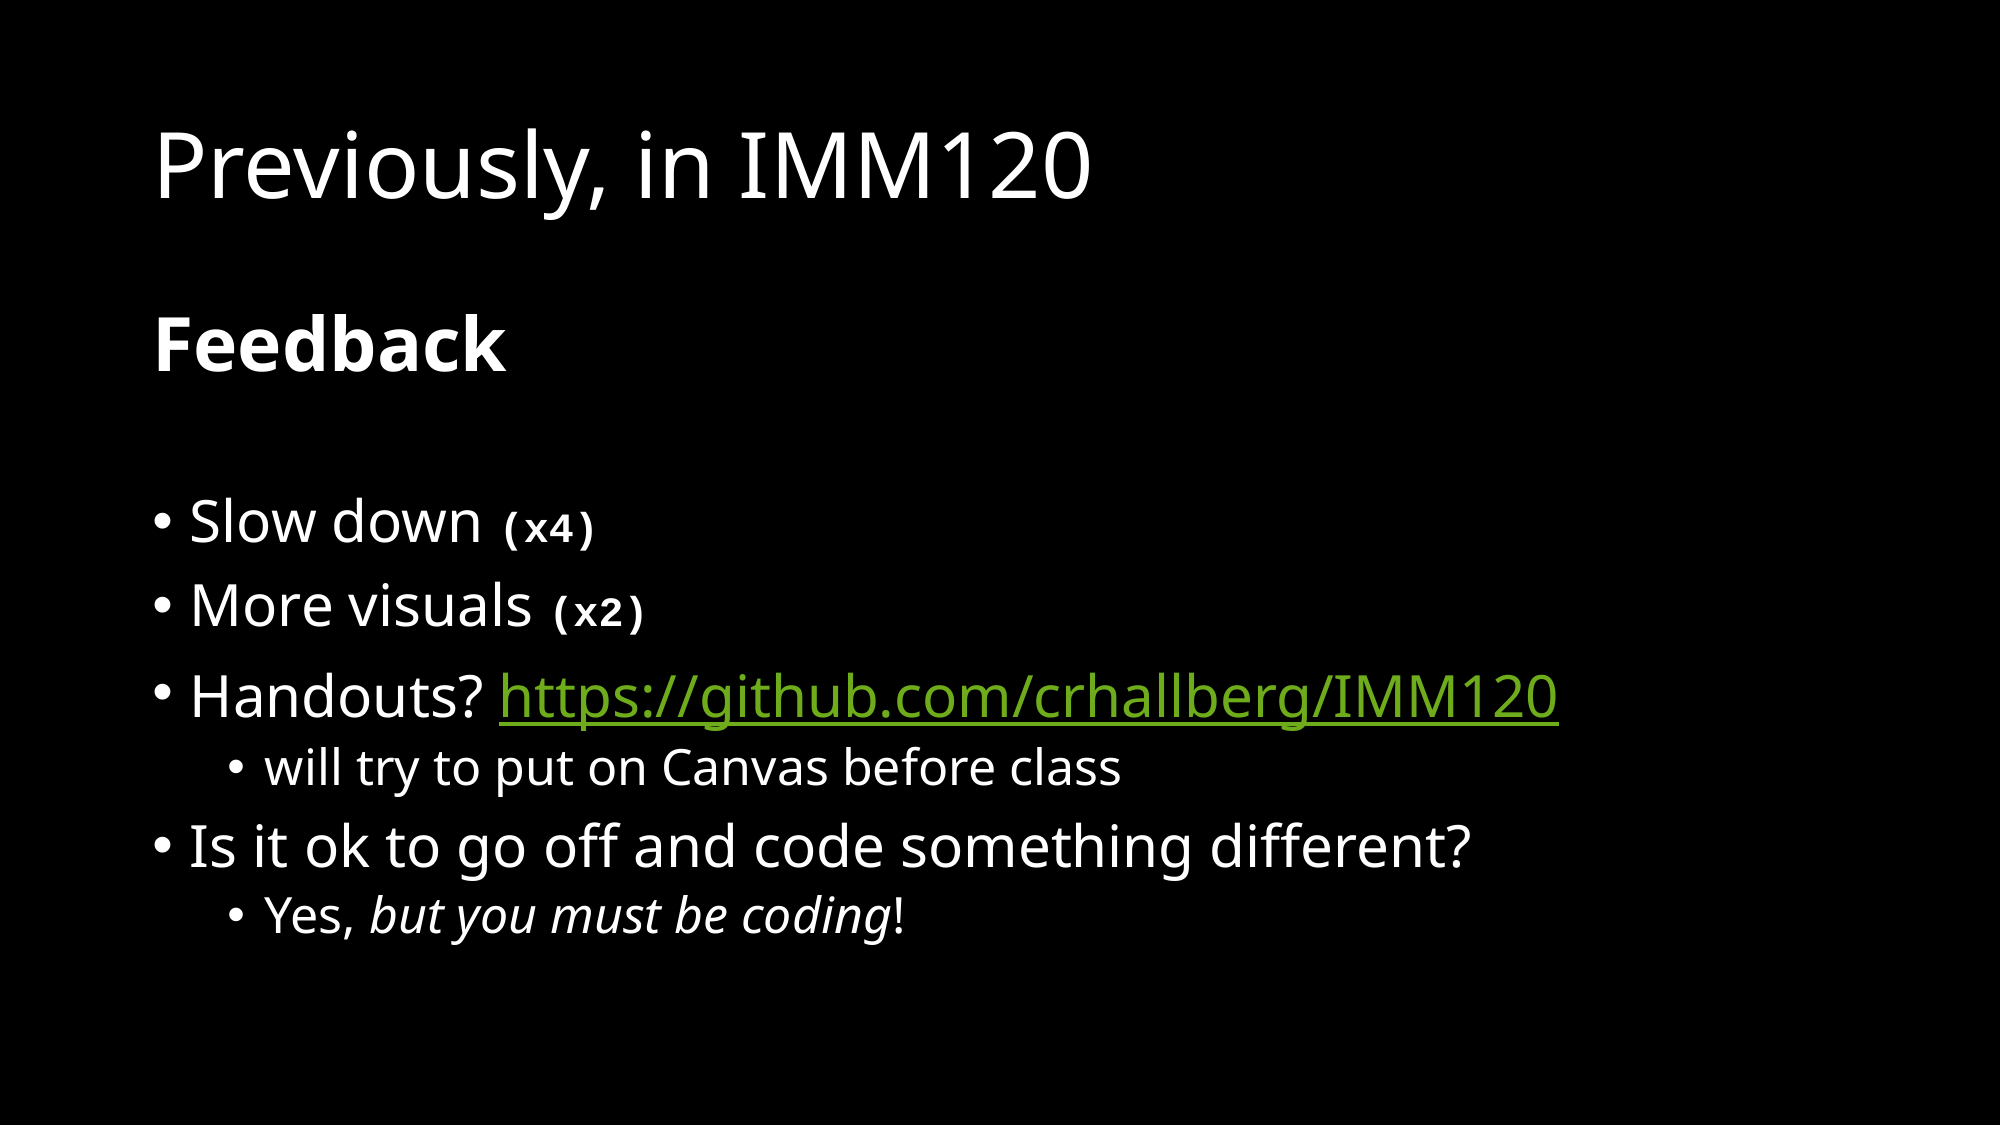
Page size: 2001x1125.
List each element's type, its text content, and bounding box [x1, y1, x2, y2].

title Previously, in IMM120 [137, 59, 1863, 278]
list Feedback Slow down (x4) More visuals (x2) Handouts? https://github.com/crhallberg/IMM120 will try to put on Canvas before class Is it ok to go off and code something different? Yes, but you must be coding! [137, 299, 1863, 1014]
